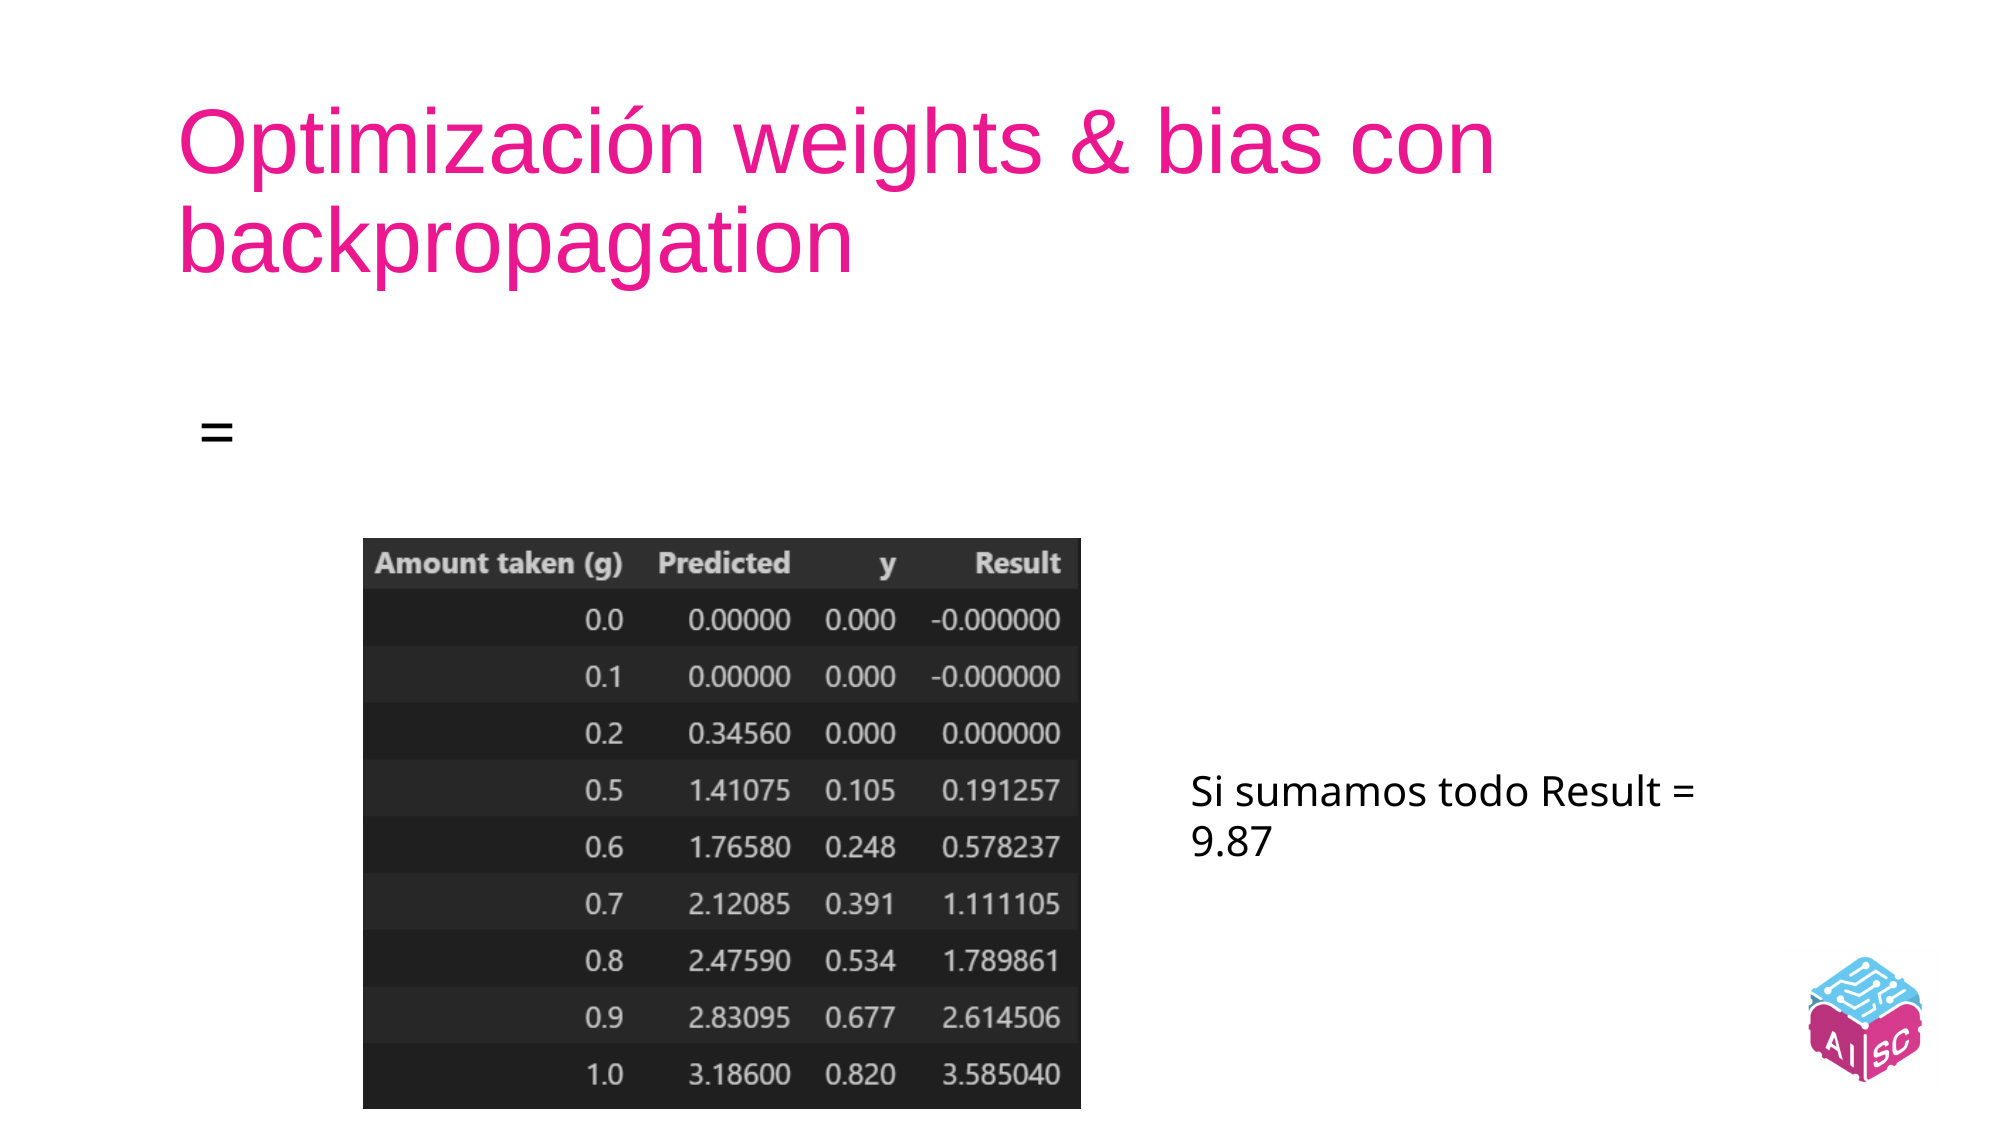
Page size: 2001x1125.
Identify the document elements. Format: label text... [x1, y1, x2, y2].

picture [1784, 948, 1941, 1090]
picture [362, 538, 1082, 1110]
text_box Si sumamos todo Result = 9.87 [1175, 756, 1786, 872]
text_box Optimización weights & bias con backpropagation [162, 84, 1980, 303]
